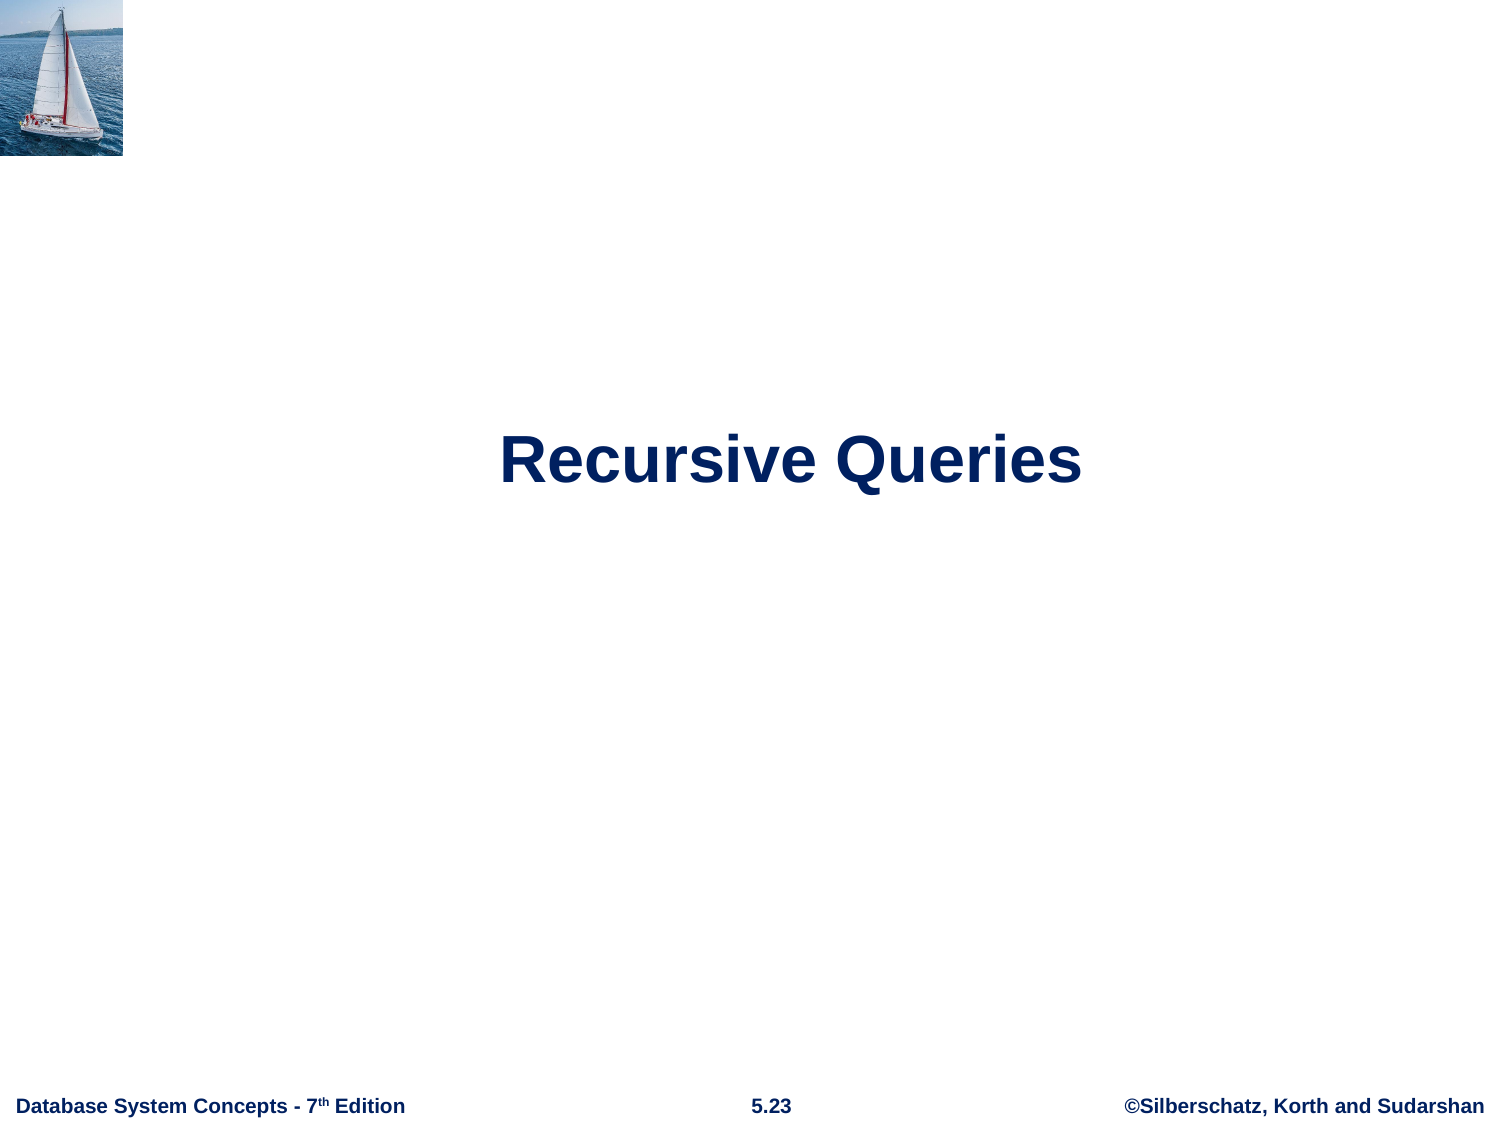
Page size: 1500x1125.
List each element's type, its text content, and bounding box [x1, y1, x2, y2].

list Recursive Queries [484, 408, 1254, 714]
picture [0, 0, 123, 156]
